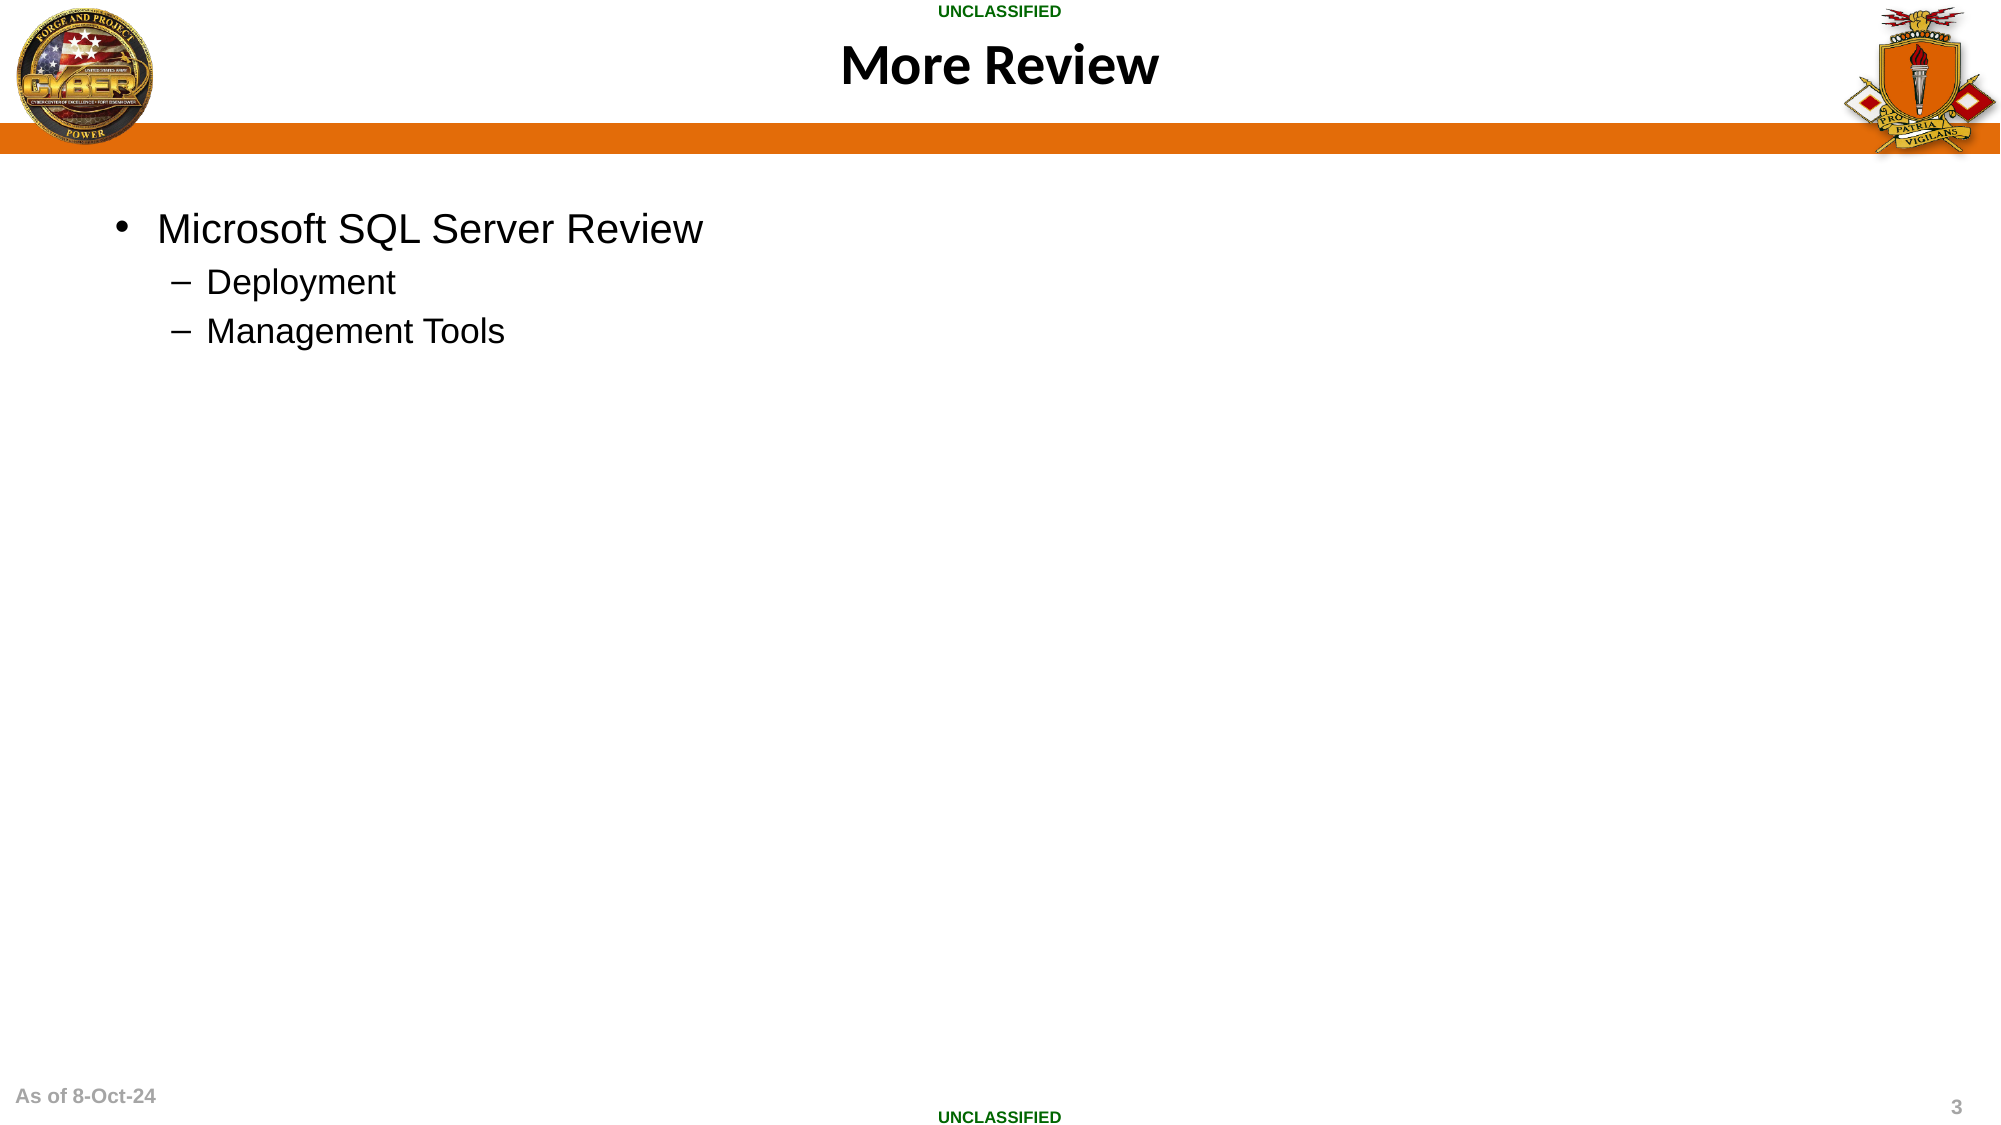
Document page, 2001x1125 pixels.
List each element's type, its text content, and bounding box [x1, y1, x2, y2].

picture [1805, 0, 2001, 169]
slide_number As of 8-Oct-24 [0, 1065, 450, 1125]
title More Review [0, 0, 2000, 124]
list Microsoft SQL Server Review Deployment Management Tools [99, 193, 1900, 1005]
picture [3, 124, 166, 181]
